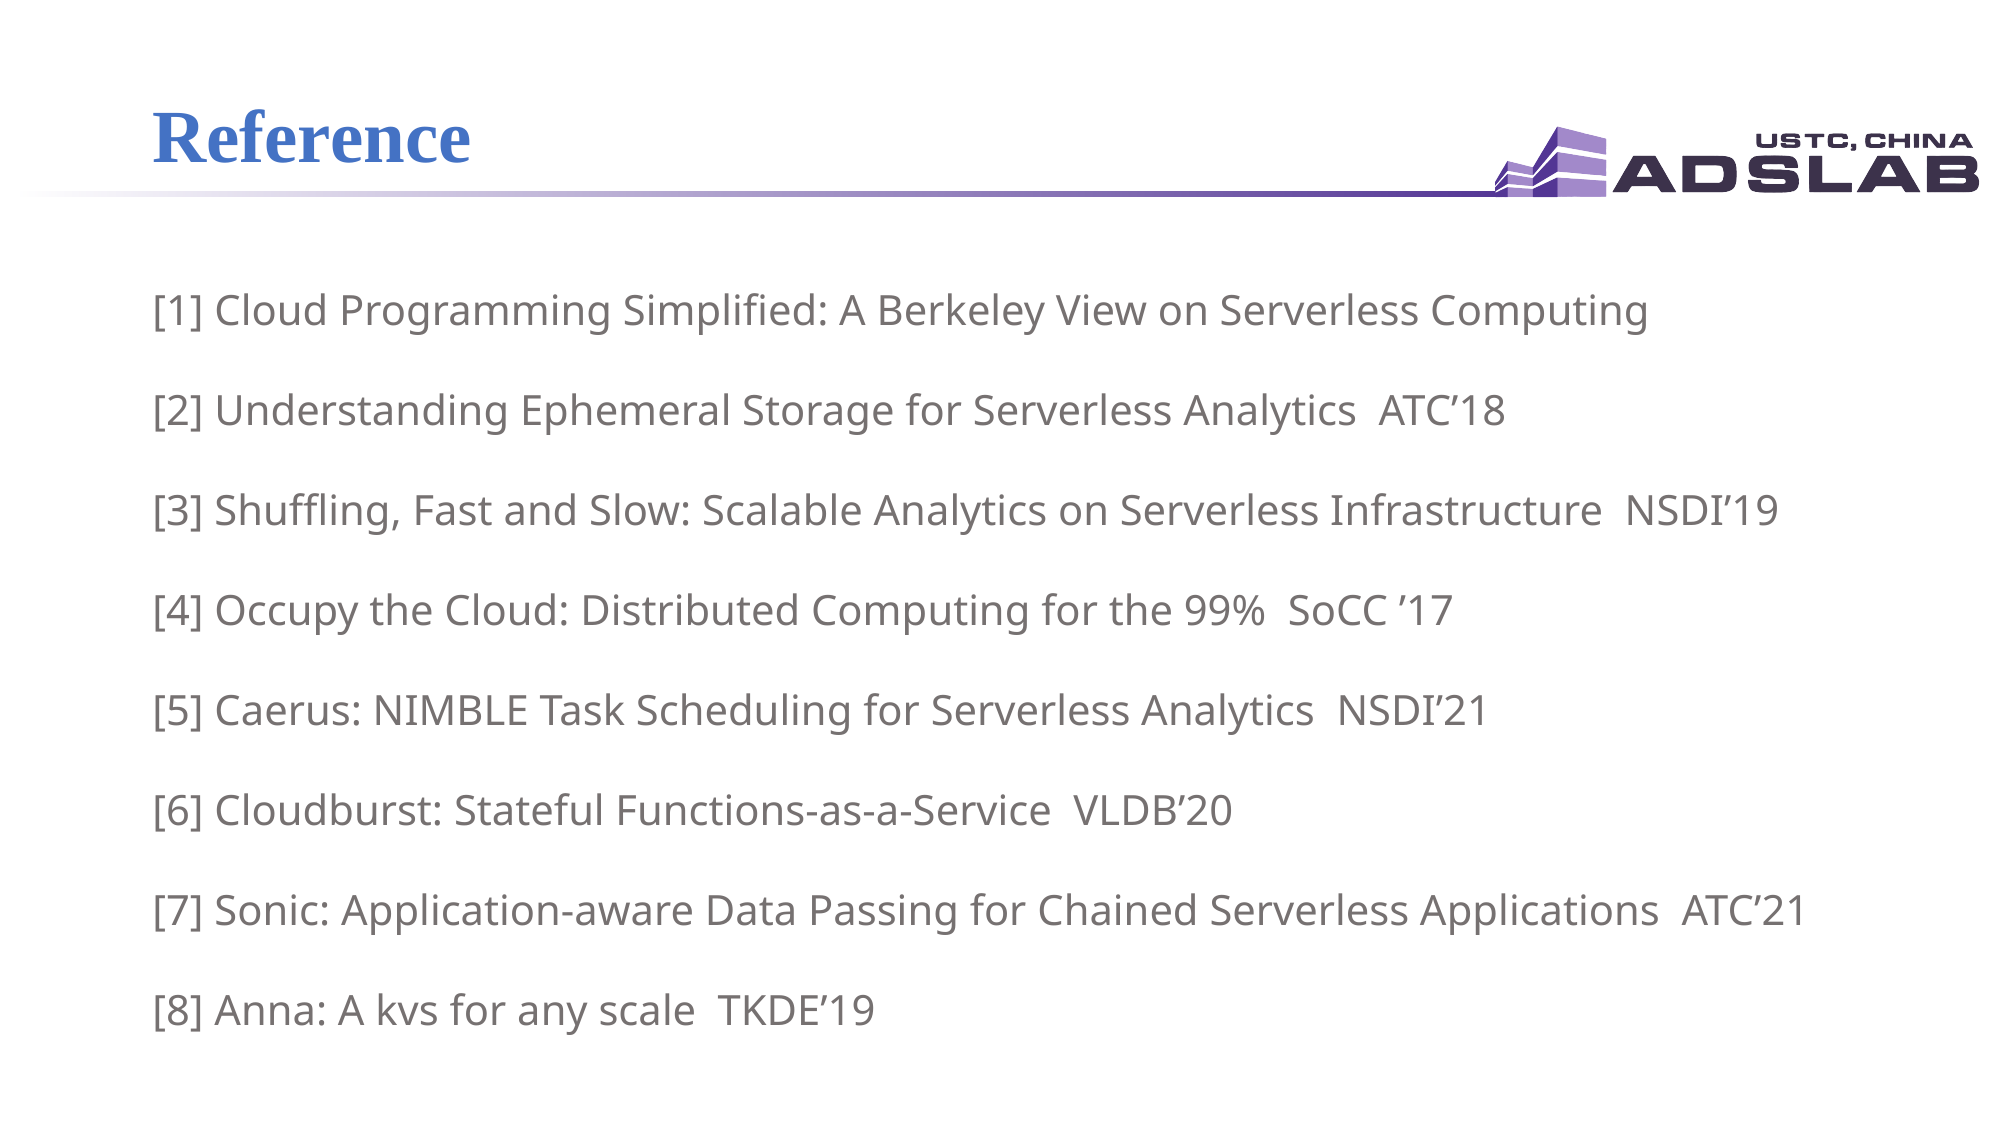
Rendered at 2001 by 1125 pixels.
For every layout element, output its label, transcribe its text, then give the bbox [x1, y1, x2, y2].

title Reference [137, 59, 1863, 187]
picture [1488, 124, 1985, 198]
text_box [1] Cloud Programming Simplified: A Berkeley View on Serverless Computing [2] Understanding Ephemeral Storage for Serverless Analytics ATC’18 [3] Shuffling, Fast and Slow: Scalable Analytics on Serverless Infrastructure NSDI’19 [4] Occupy the Cloud: Distributed Computing for the 99% SoCC ’17 [5] Caerus: NIMBLE Task Scheduling for Serverless Analytics NSDI’21 [6] Cloudburst: Stateful Functions-as-a-Service VLDB’20 [7] Sonic: Application-aware Data Passing for Chained Serverless Applications ATC’21 [8] Anna: A kvs for any scale TKDE’19 [137, 226, 1931, 1042]
